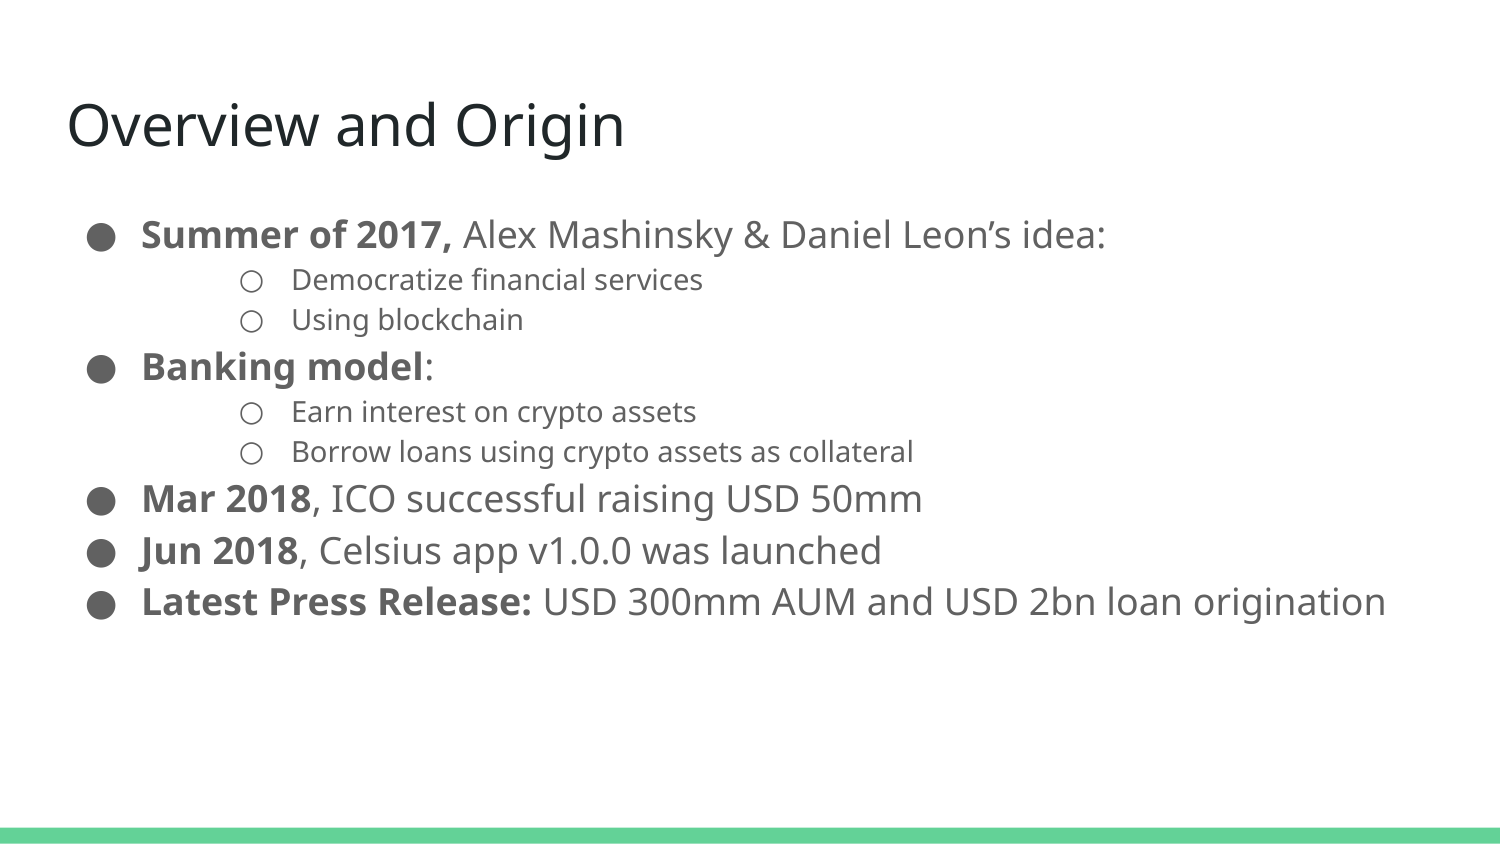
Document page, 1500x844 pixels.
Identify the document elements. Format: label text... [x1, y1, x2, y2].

list Summer of 2017, Alex Mashinsky & Daniel Leon’s idea: Democratize financial services Using blockchain Banking model: Earn interest on crypto assets Borrow loans using crypto assets as collateral Mar 2018, ICO successful raising USD 50mm Jun 2018, Celsius app v1.0.0 was launched Latest Press Release: USD 300mm AUM and USD 2bn loan origination [51, 189, 1449, 750]
title Overview and Origin [51, 72, 1449, 167]
